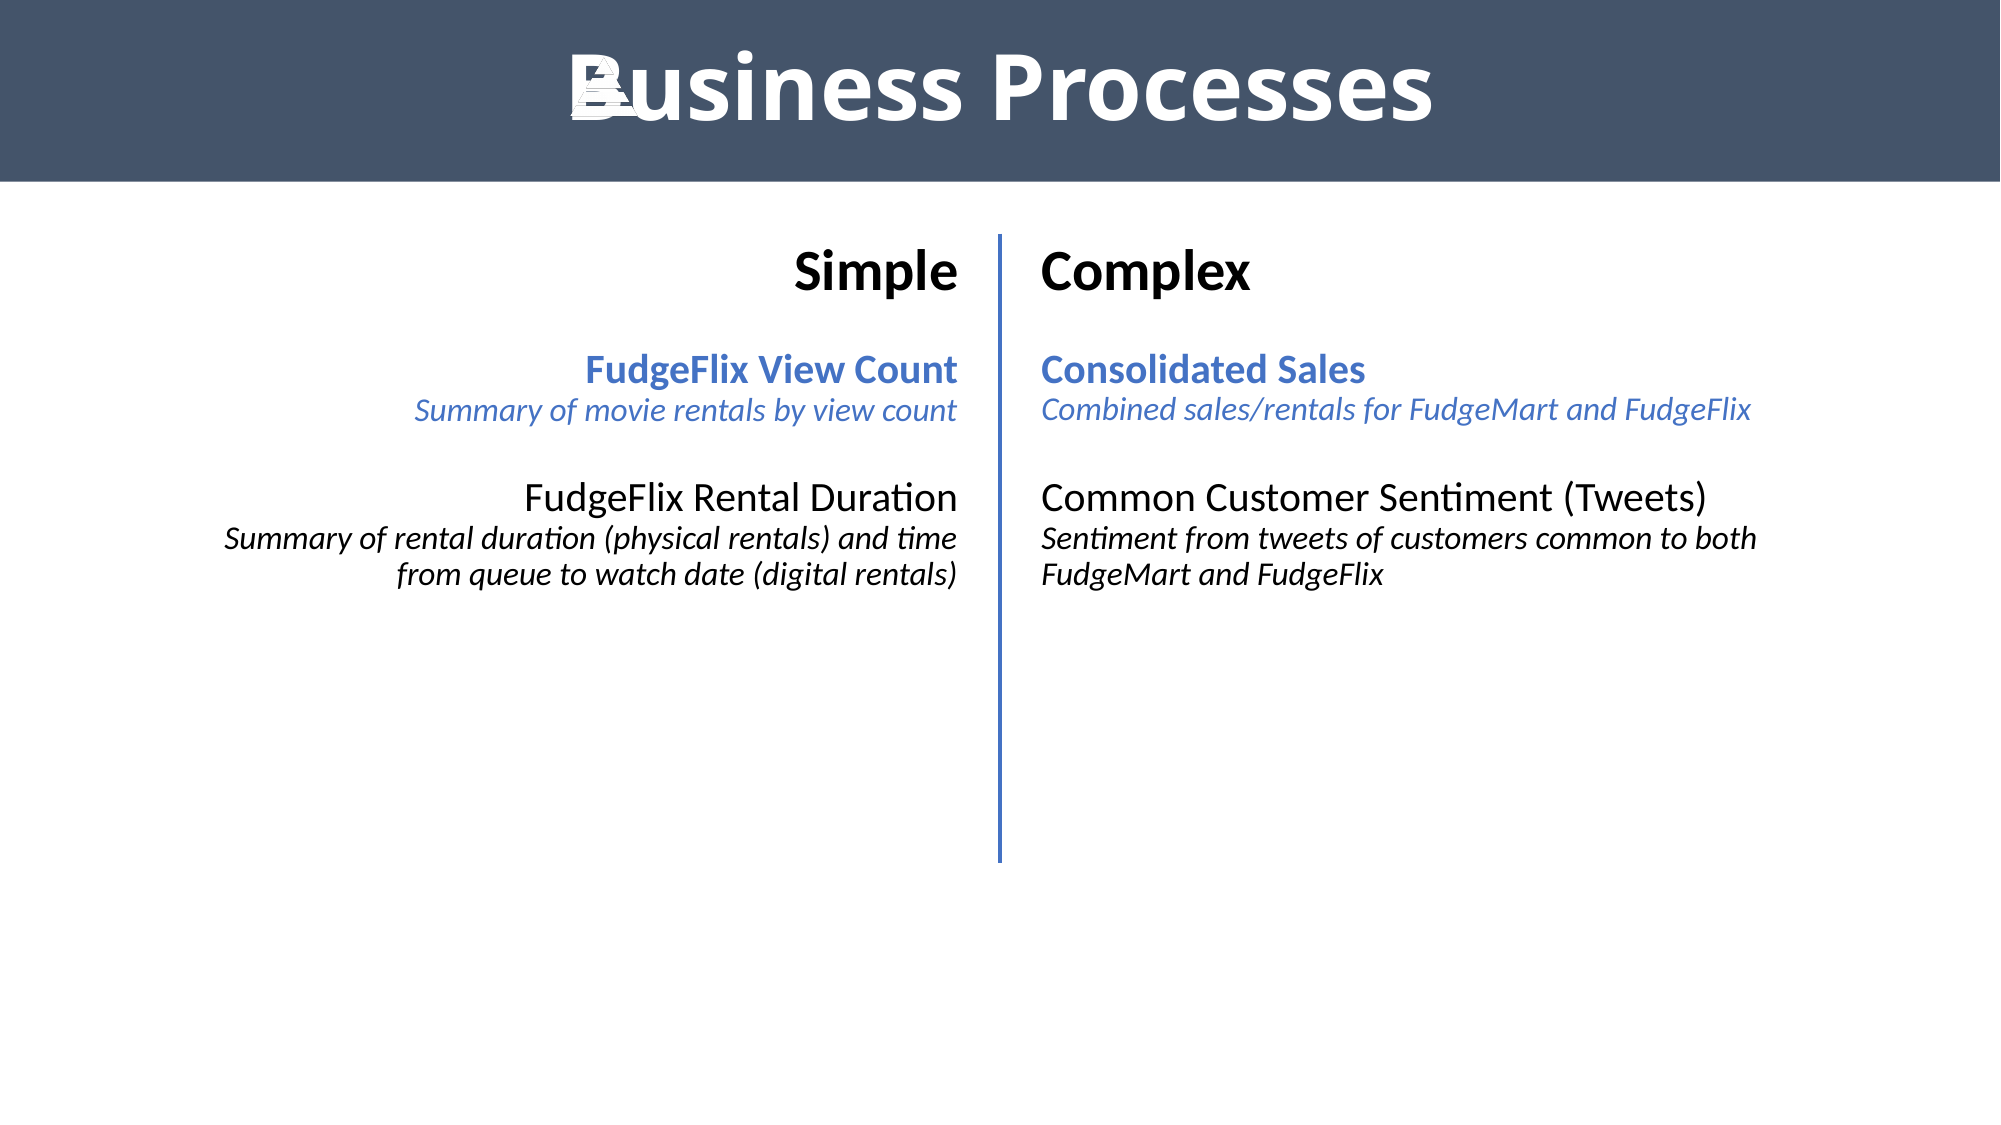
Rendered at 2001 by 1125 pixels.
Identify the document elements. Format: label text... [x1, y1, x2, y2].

text_box [562, 45, 647, 130]
text_box Complex Consolidated Sales Combined sales/rentals for FudgeMart and FudgeFlix Common Customer Sentiment (Tweets) Sentiment from tweets of customers common to both FudgeMart and FudgeFlix [1026, 233, 1857, 949]
list Simple FudgeFlix View Count Summary of movie rentals by view count FudgeFlix Rental Duration Summary of rental duration (physical rentals) and time from queue to watch date (digital rentals) [143, 233, 974, 949]
title Business Processes [0, 0, 2000, 182]
